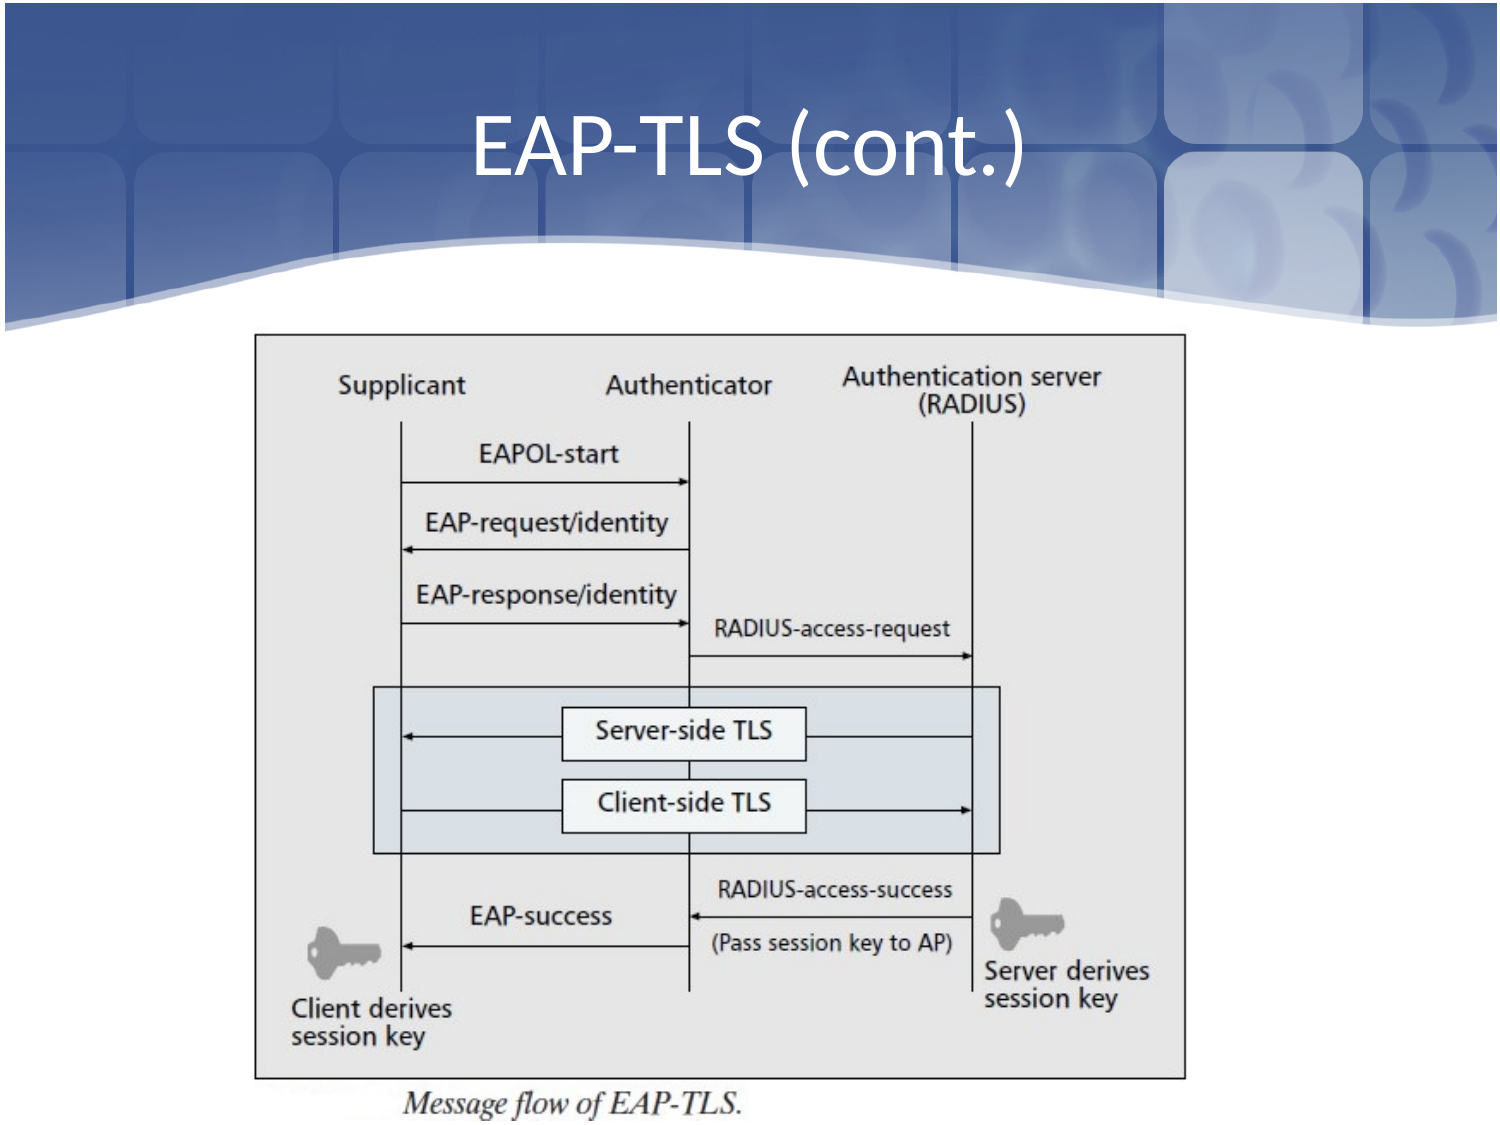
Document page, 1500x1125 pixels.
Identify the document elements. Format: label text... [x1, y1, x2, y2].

picture [0, 0, 1500, 1125]
title EAP-TLS (cont.) [74, 44, 1426, 233]
